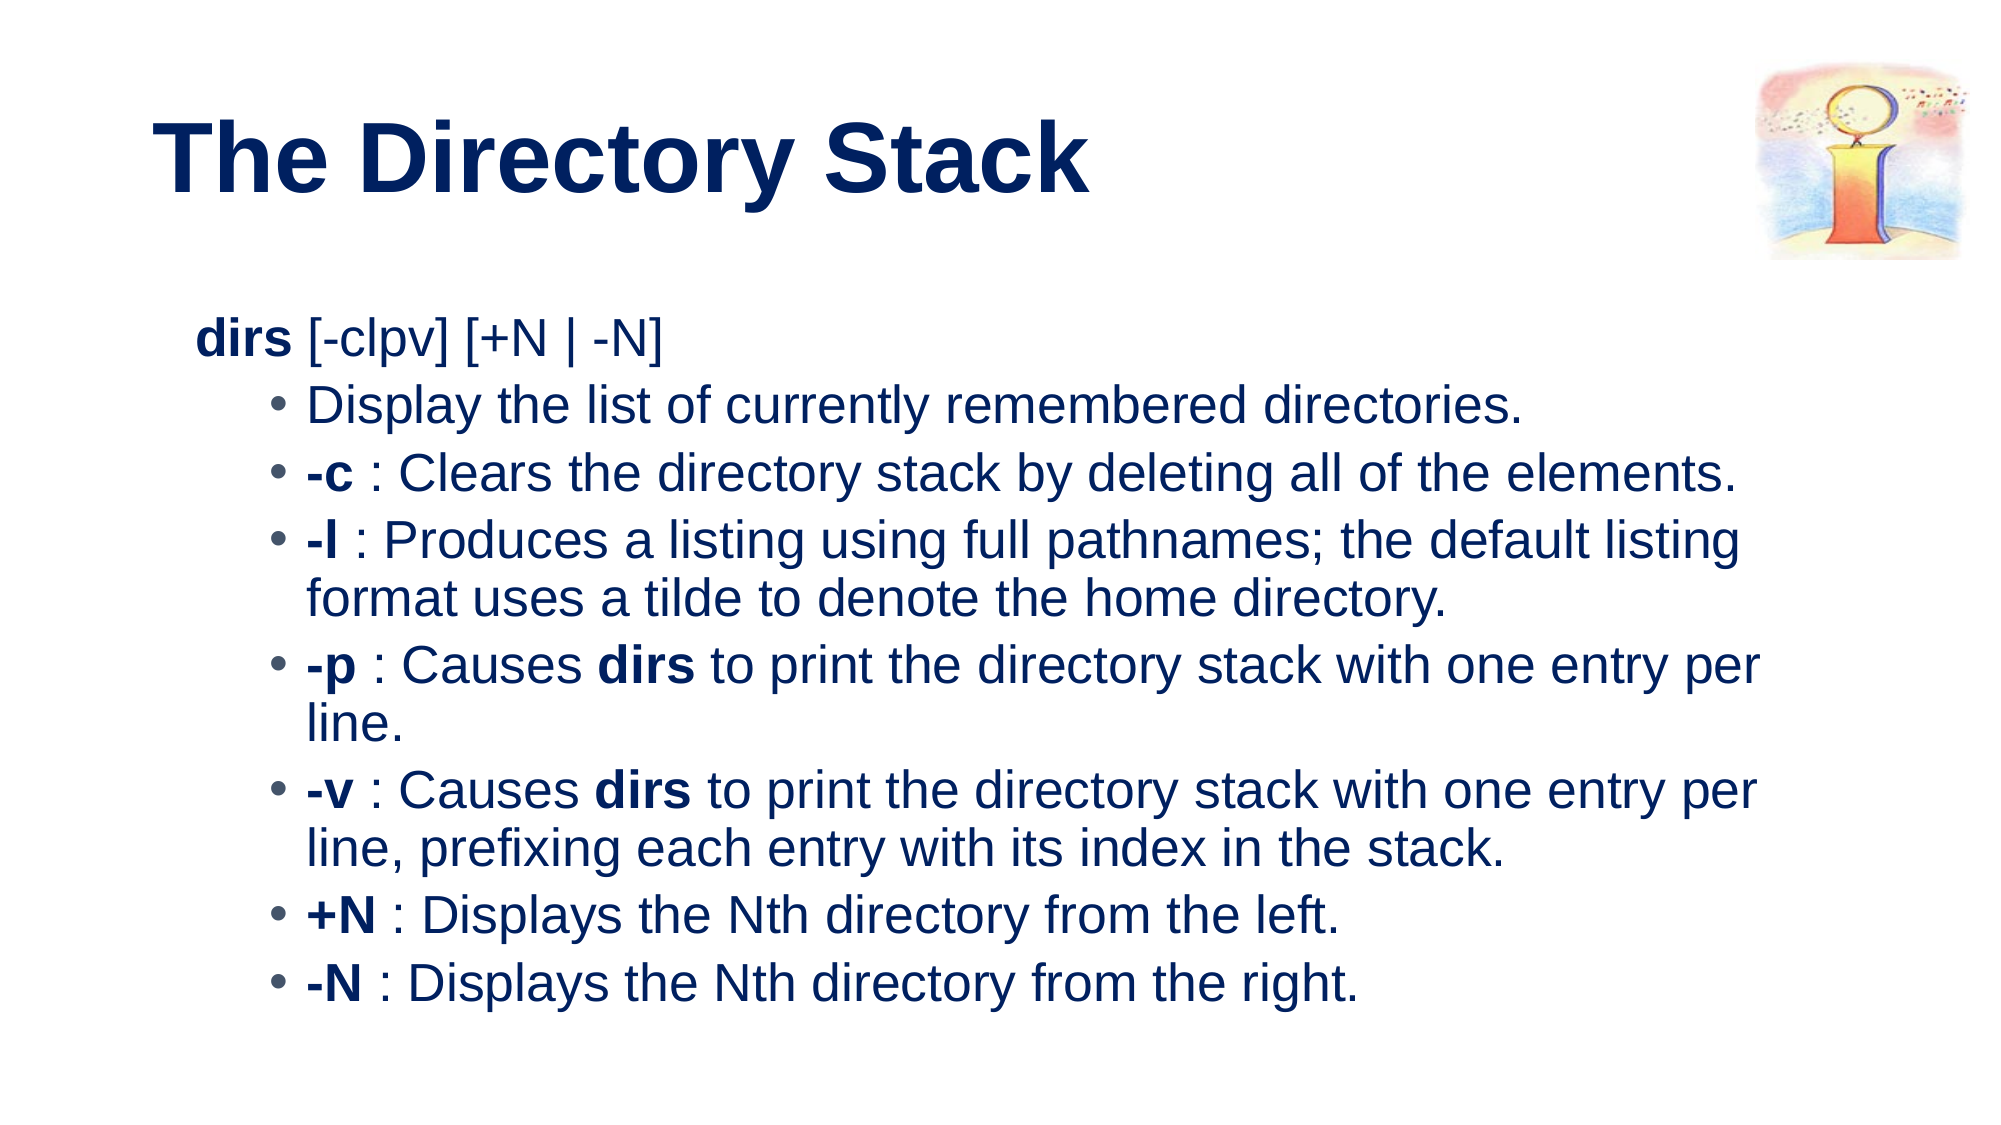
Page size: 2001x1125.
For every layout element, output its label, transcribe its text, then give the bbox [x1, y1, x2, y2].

list dirs [-clpv] [+N | -N] Display the list of currently remembered directories. -c : Clears the directory stack by deleting all of the elements. -l : Produces a listing using full pathnames; the default listing format uses a tilde to denote the home directory. -p : Causes dirs to print the directory stack with one entry per line. -v : Causes dirs to print the directory stack with one entry per line, prefixing each entry with its index in the stack. +N : Displays the Nth directory from the left. -N : Displays the Nth directory from the right. [180, 302, 1830, 1030]
title The Directory Stack [137, 59, 1718, 260]
picture [1755, 59, 1970, 260]
